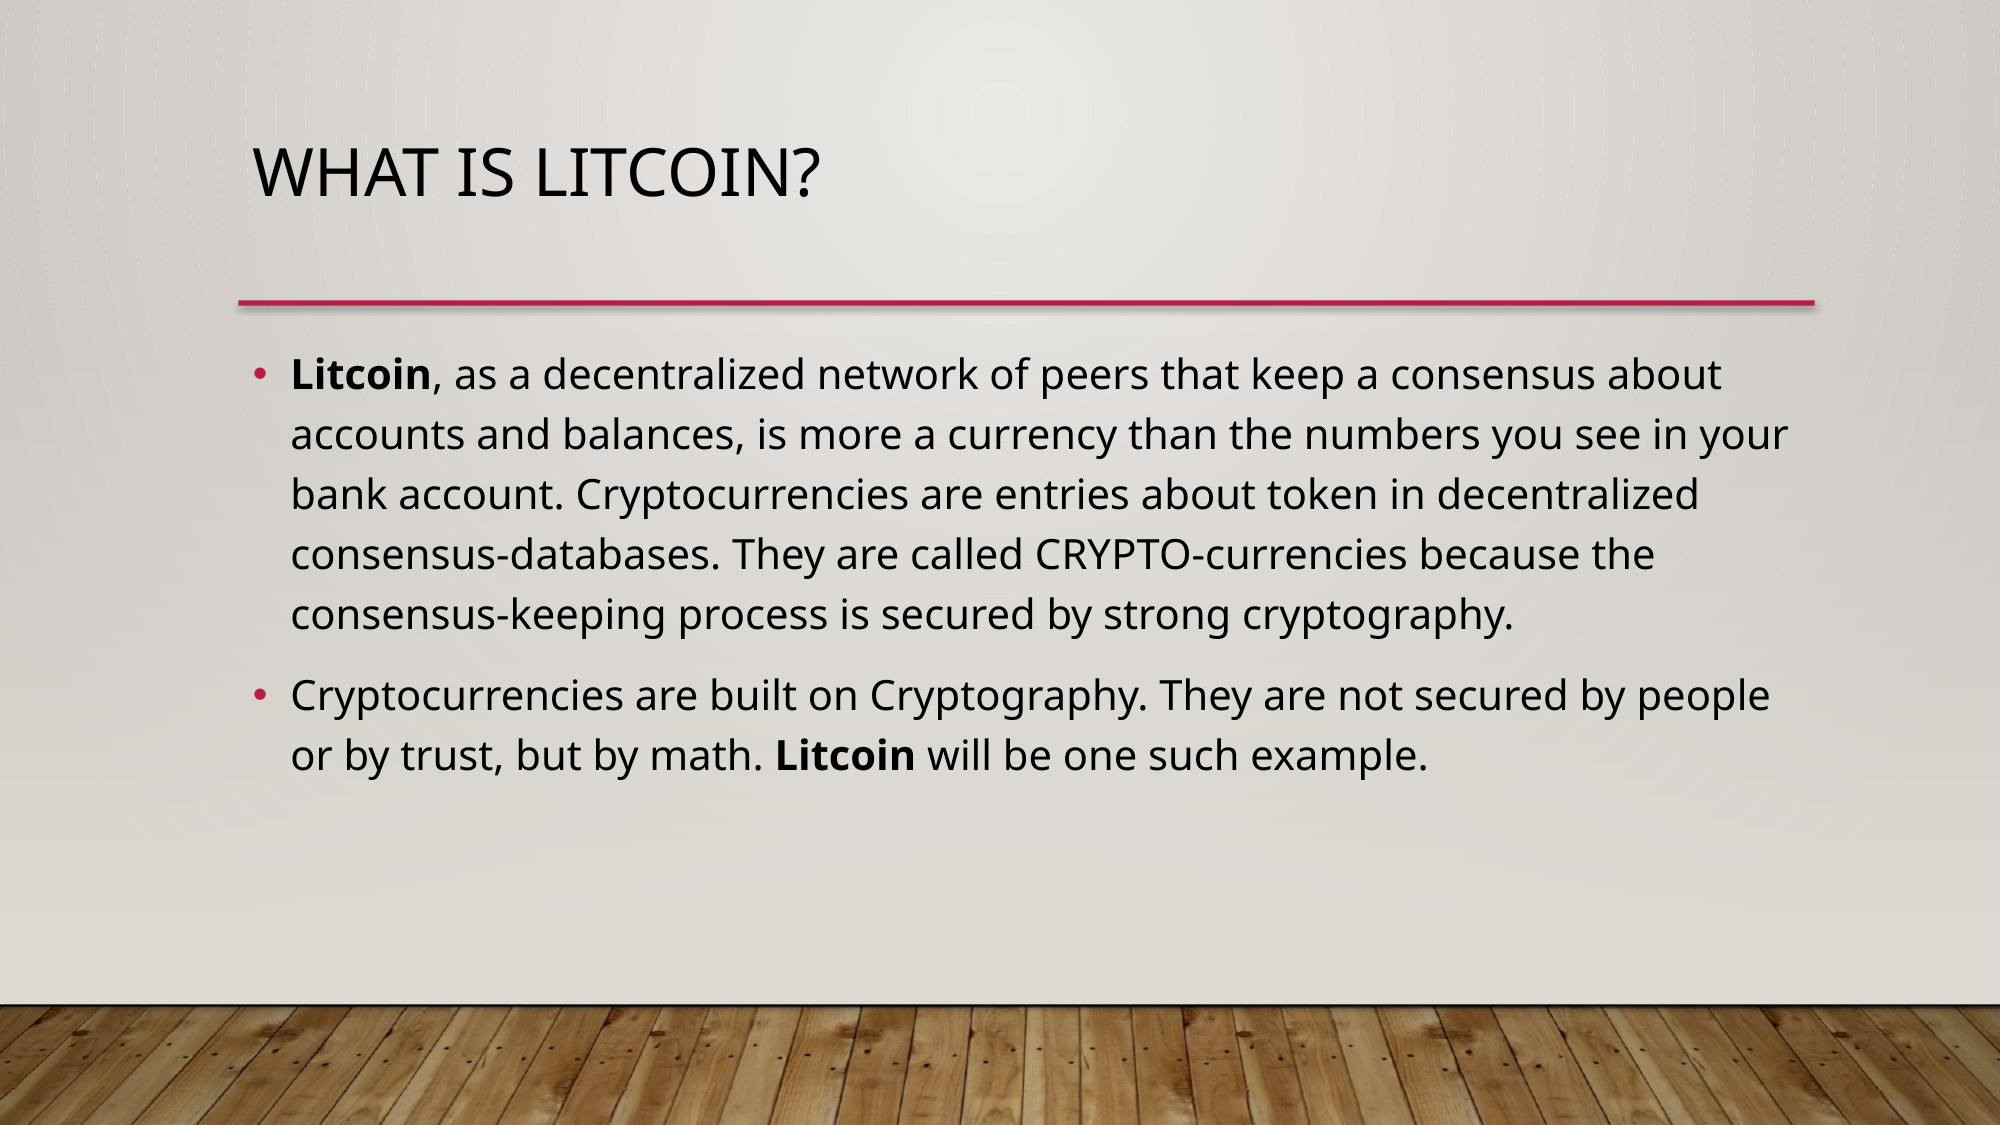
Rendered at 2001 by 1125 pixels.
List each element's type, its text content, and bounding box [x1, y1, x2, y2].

text_box What is litcoin? [238, 131, 1814, 304]
picture [0, 1007, 2000, 1125]
text_box Litcoin, as a decentralized network of peers that keep a consensus about accounts and balances, is more a currency than the numbers you see in your bank account. Cryptocurrencies are entries about token in decentralized consensus-databases. They are called CRYPTO-currencies because the consensus-keeping process is secured by strong cryptography. Cryptocurrencies are built on Cryptography. They are not secured by people or by trust, but by math. Litcoin will be one such example. [238, 330, 1814, 916]
